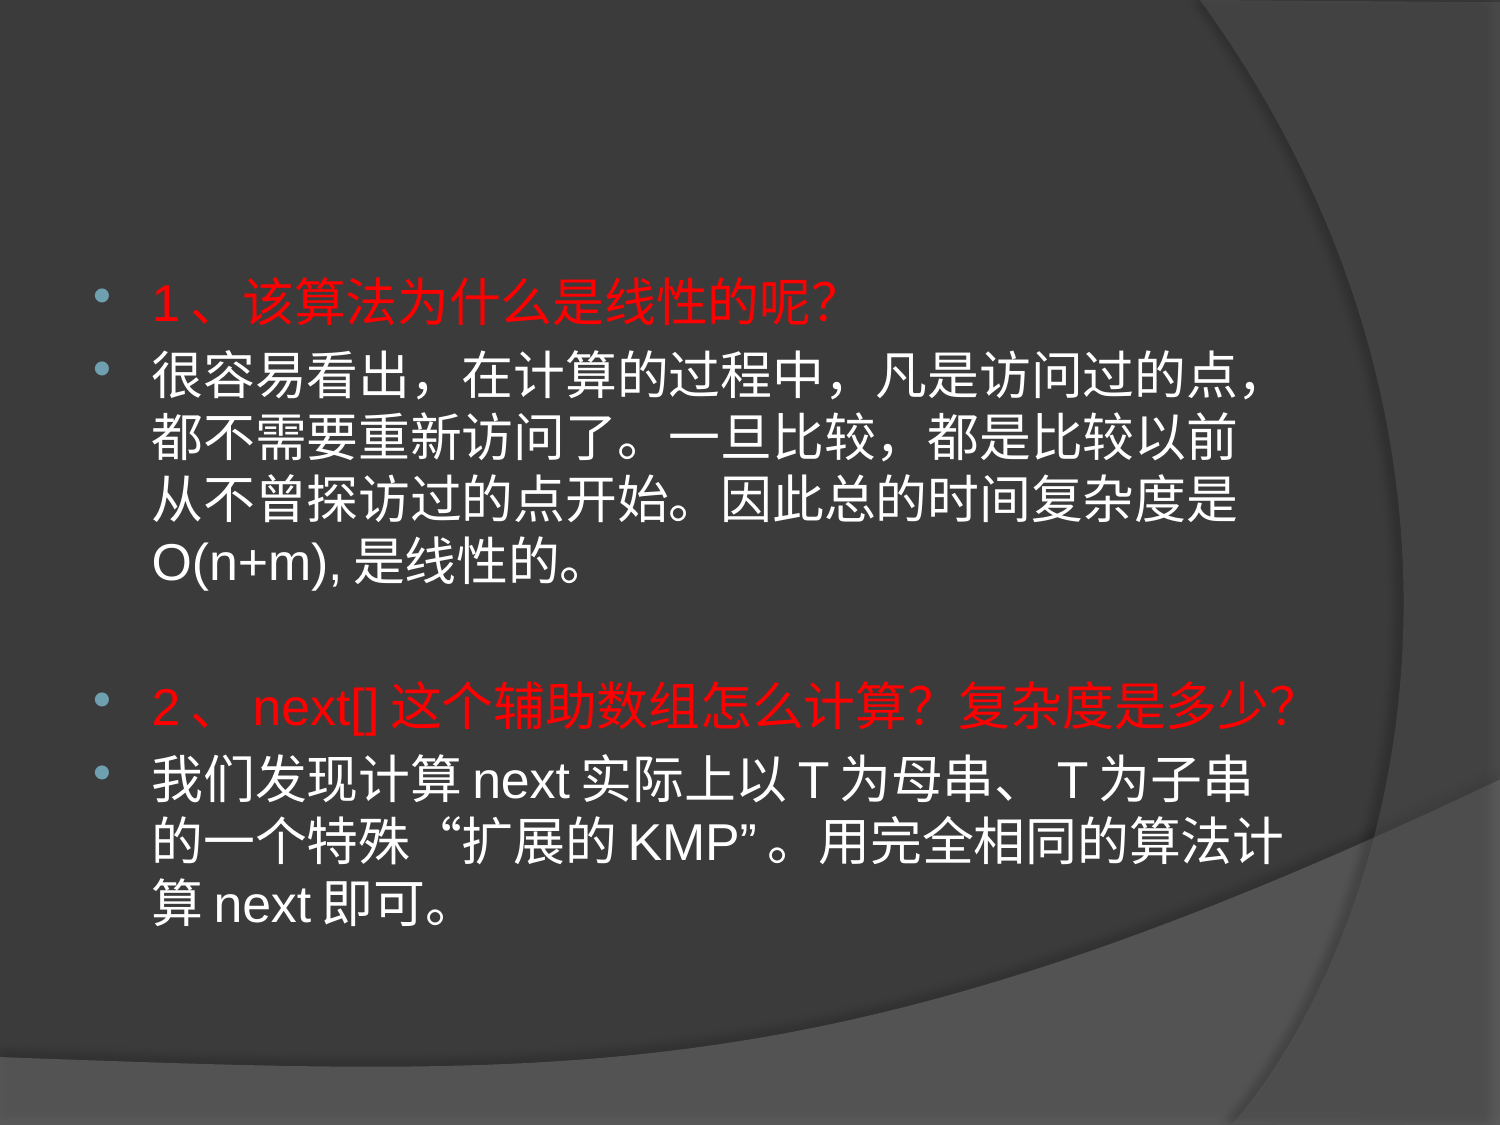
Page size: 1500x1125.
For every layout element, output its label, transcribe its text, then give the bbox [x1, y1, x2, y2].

list 1、该算法为什么是线性的呢？ 很容易看出，在计算的过程中，凡是访问过的点，都不需要重新访问了。一旦比较，都是比较以前从不曾探访过的点开始。因此总的时间复杂度是O(n+m),是线性的。 2、next[]这个辅助数组怎么计算？复杂度是多少？ 我们发现计算next实际上以T为母串、T为子串的一个特殊“扩展的KMP”。用完全相同的算法计算next即可。 [75, 262, 1300, 1005]
